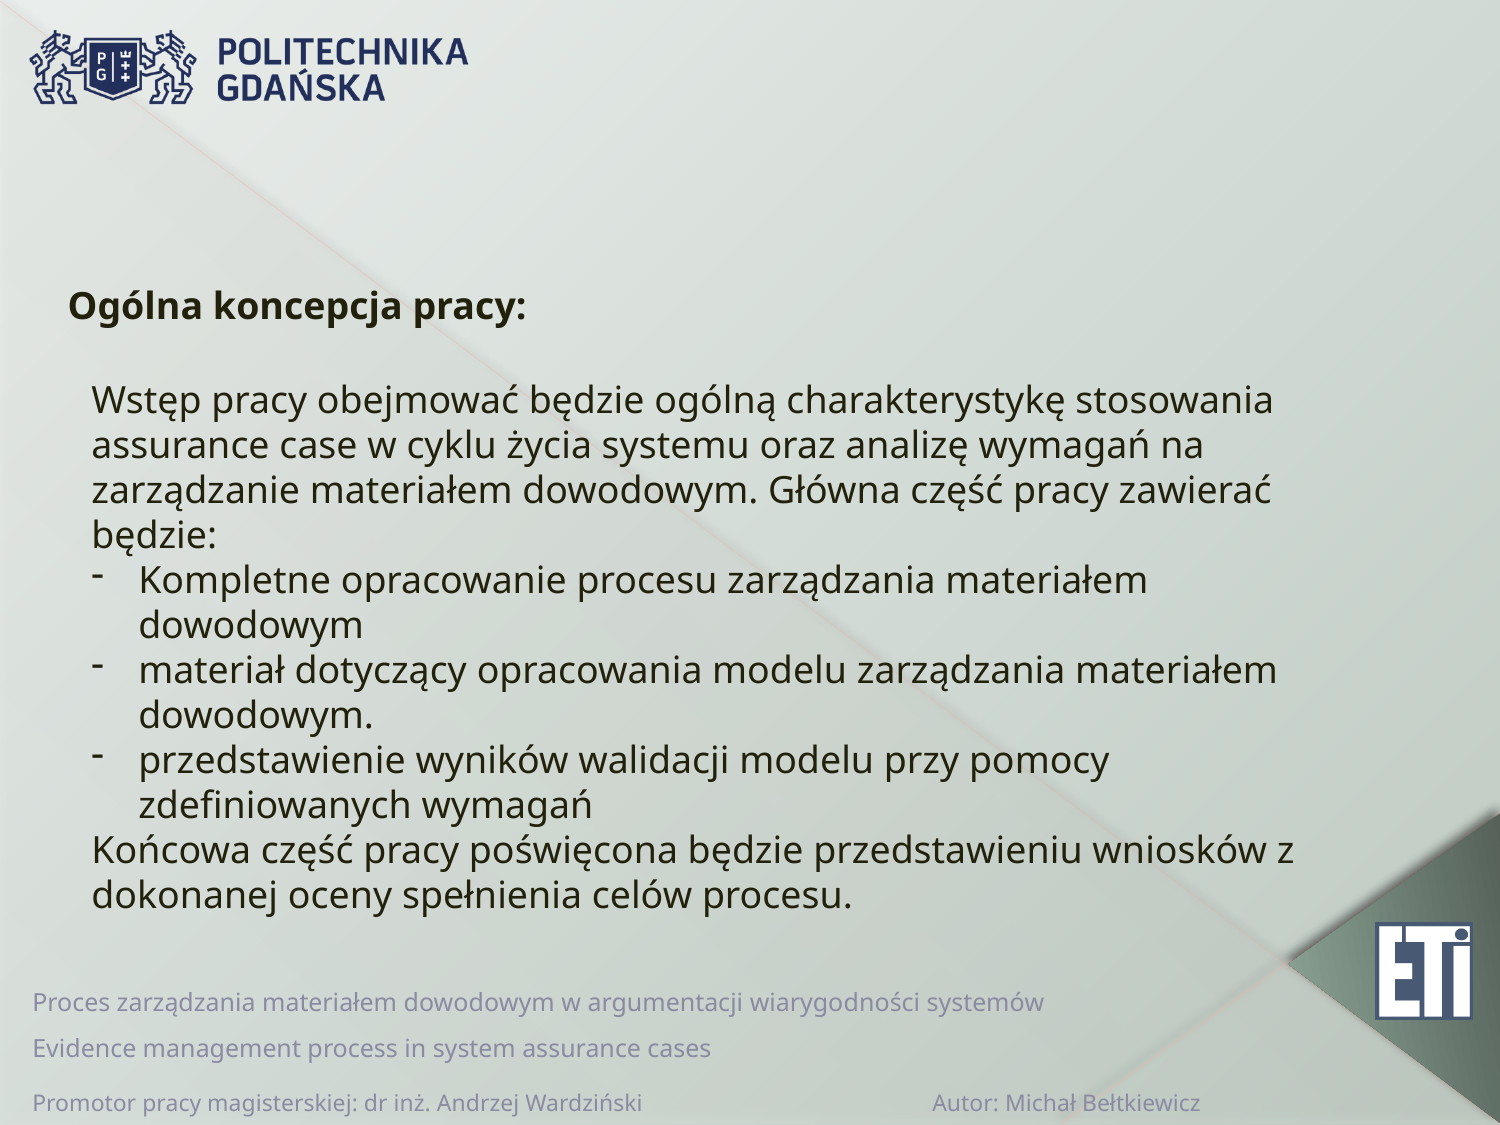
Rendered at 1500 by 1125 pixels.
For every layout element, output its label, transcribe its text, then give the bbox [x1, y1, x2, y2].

text_box Wstęp pracy obejmować będzie ogólną charakterystykę stosowania assurance case w cyklu życia systemu oraz analizę wymagań na zarządzanie materiałem dowodowym. Główna część pracy zawierać będzie: Kompletne opracowanie procesu zarządzania materiałem dowodowym materiał dotyczący opracowania modelu zarządzania materiałem dowodowym. przedstawienie wyników walidacji modelu przy pomocy zdefiniowanych wymagań Końcowa część pracy poświęcona będzie przedstawieniu wniosków z dokonanej oceny spełnienia celów procesu. [76, 368, 1354, 924]
picture [1375, 921, 1473, 1020]
text_box Promotor pracy magisterskiej: dr inż. Andrzej Wardziński Autor: Michał Bełtkiewicz [17, 1066, 1294, 1125]
picture [2, 0, 501, 145]
text_box Ogólna koncepcja pracy: [53, 274, 1330, 335]
text_box Proces zarządzania materiałem dowodowym w argumentacji wiarygodności systemów [17, 979, 1294, 1024]
text_box Evidence management process in system assurance cases [17, 1024, 1294, 1066]
